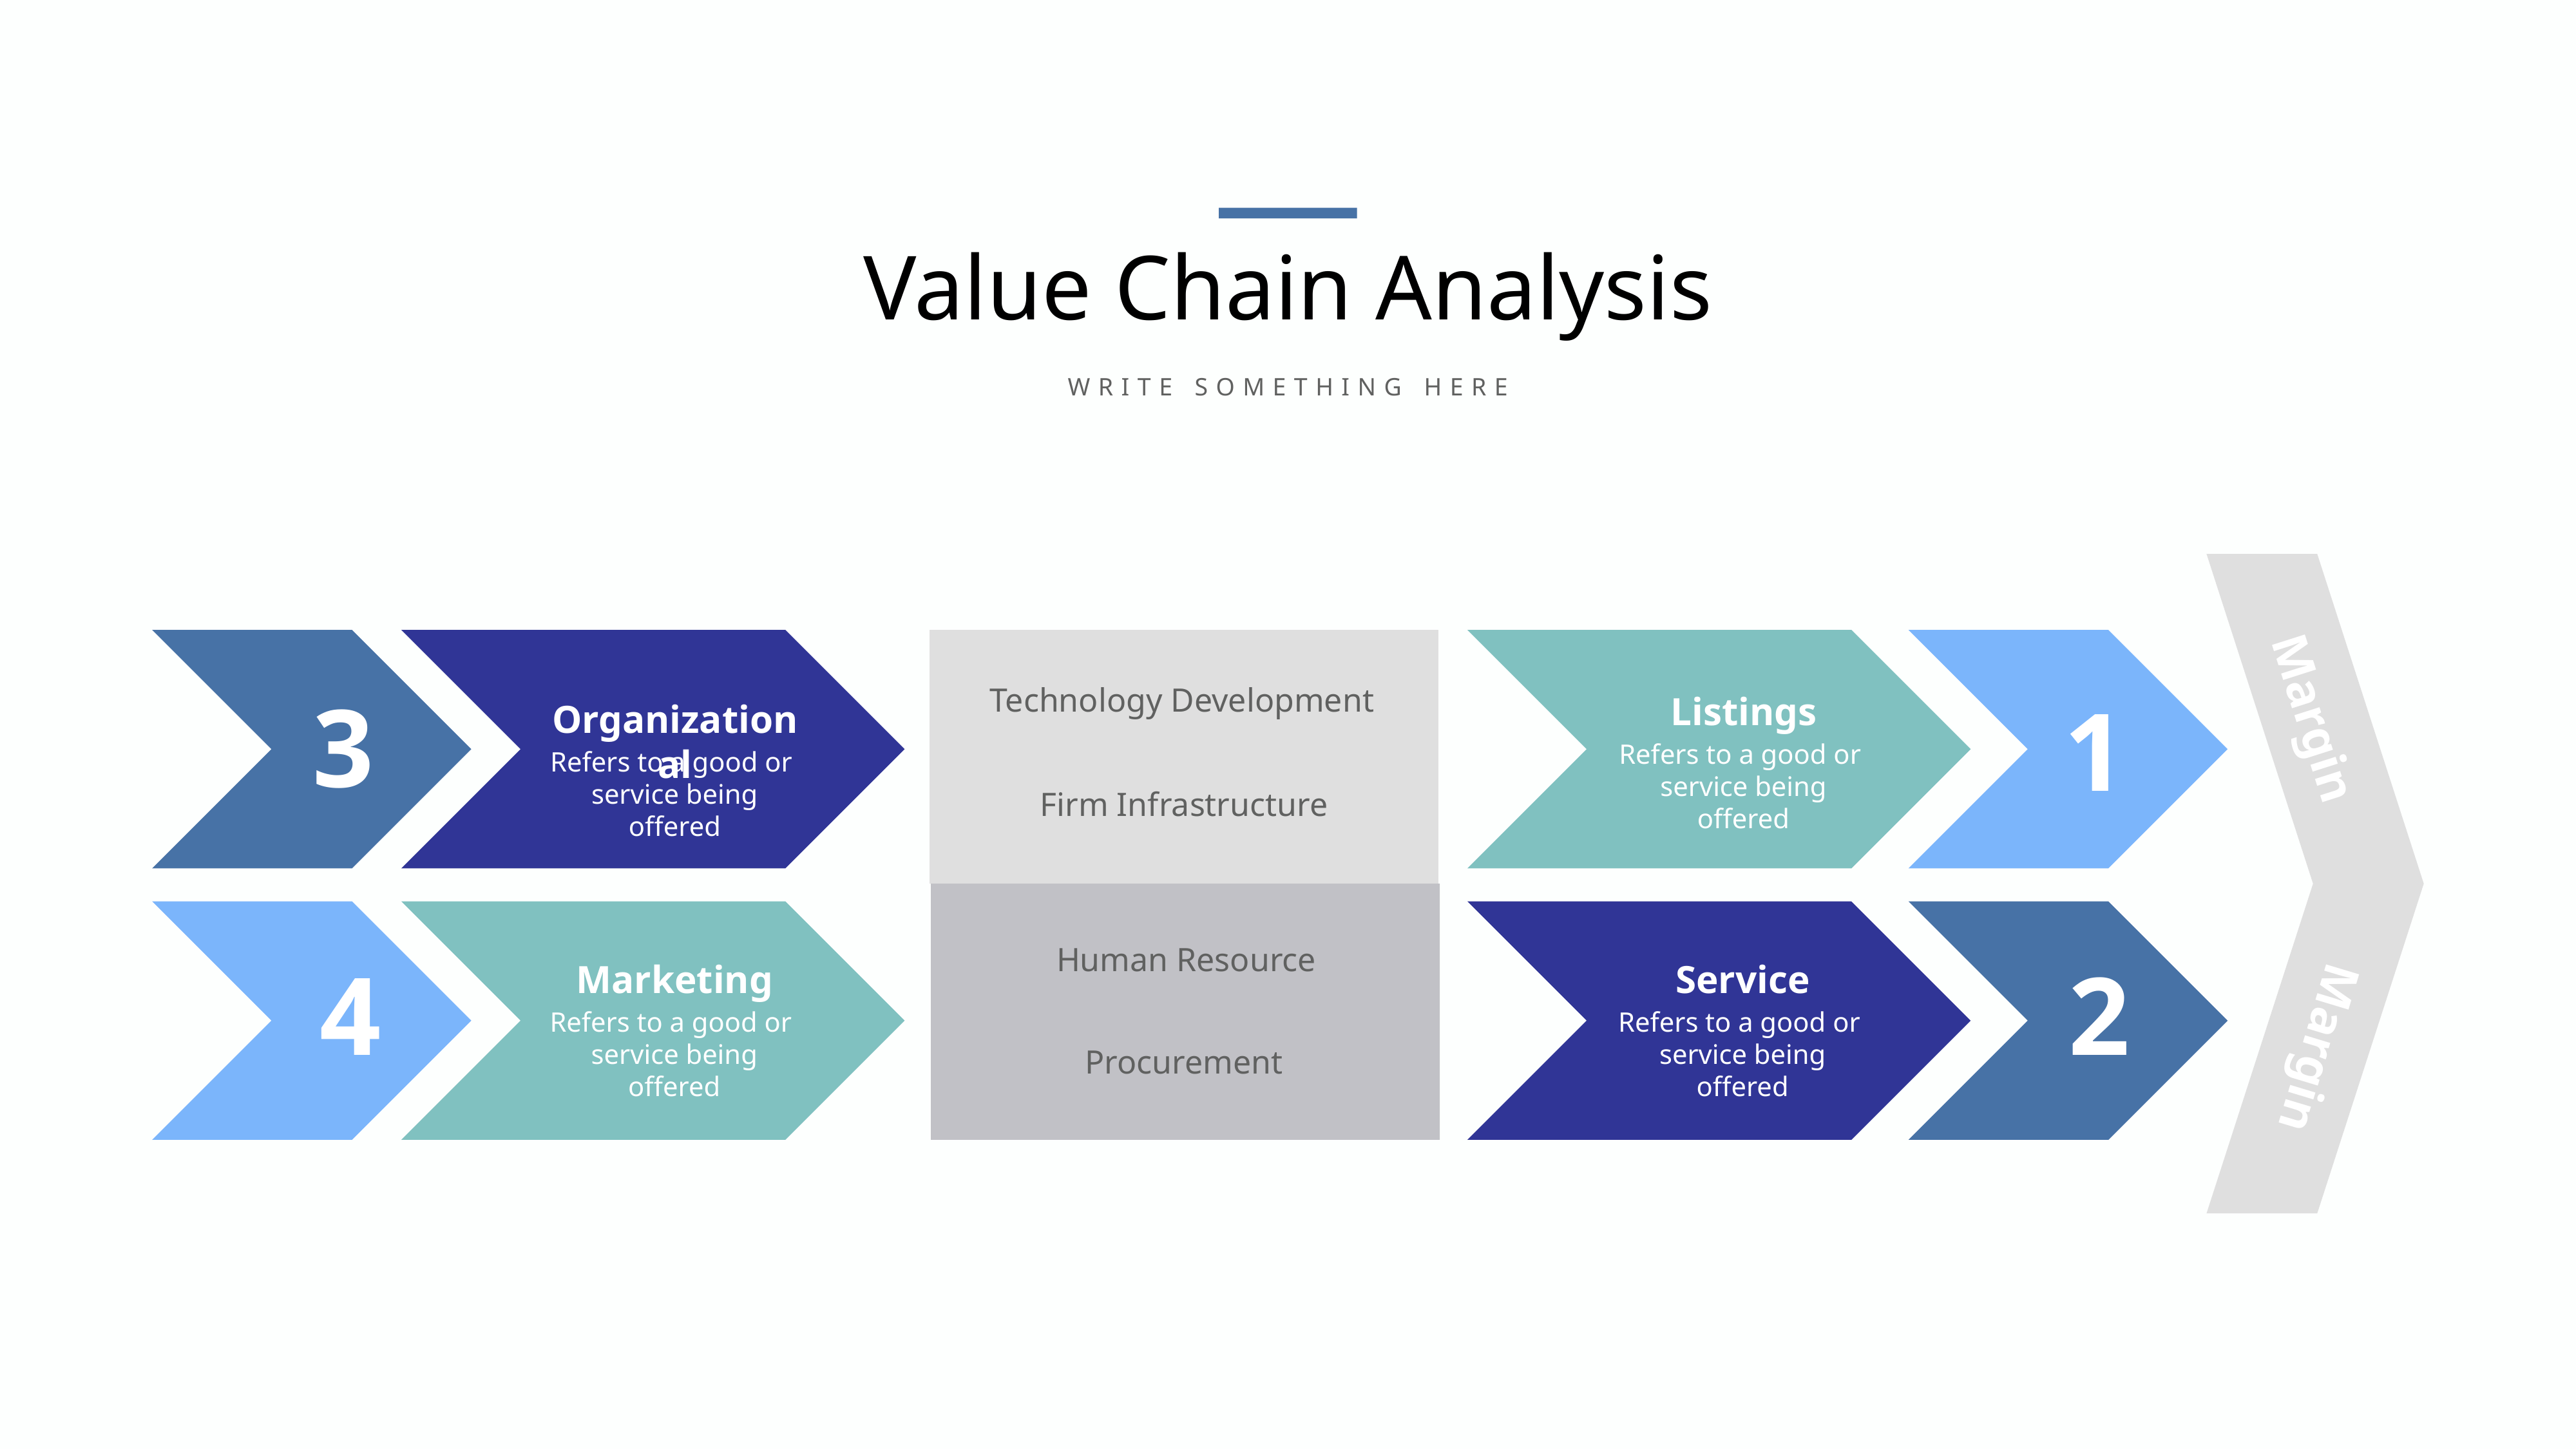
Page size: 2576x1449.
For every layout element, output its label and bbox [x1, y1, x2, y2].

text_box [747, 207, 1829, 406]
text_box [152, 536, 2424, 1231]
